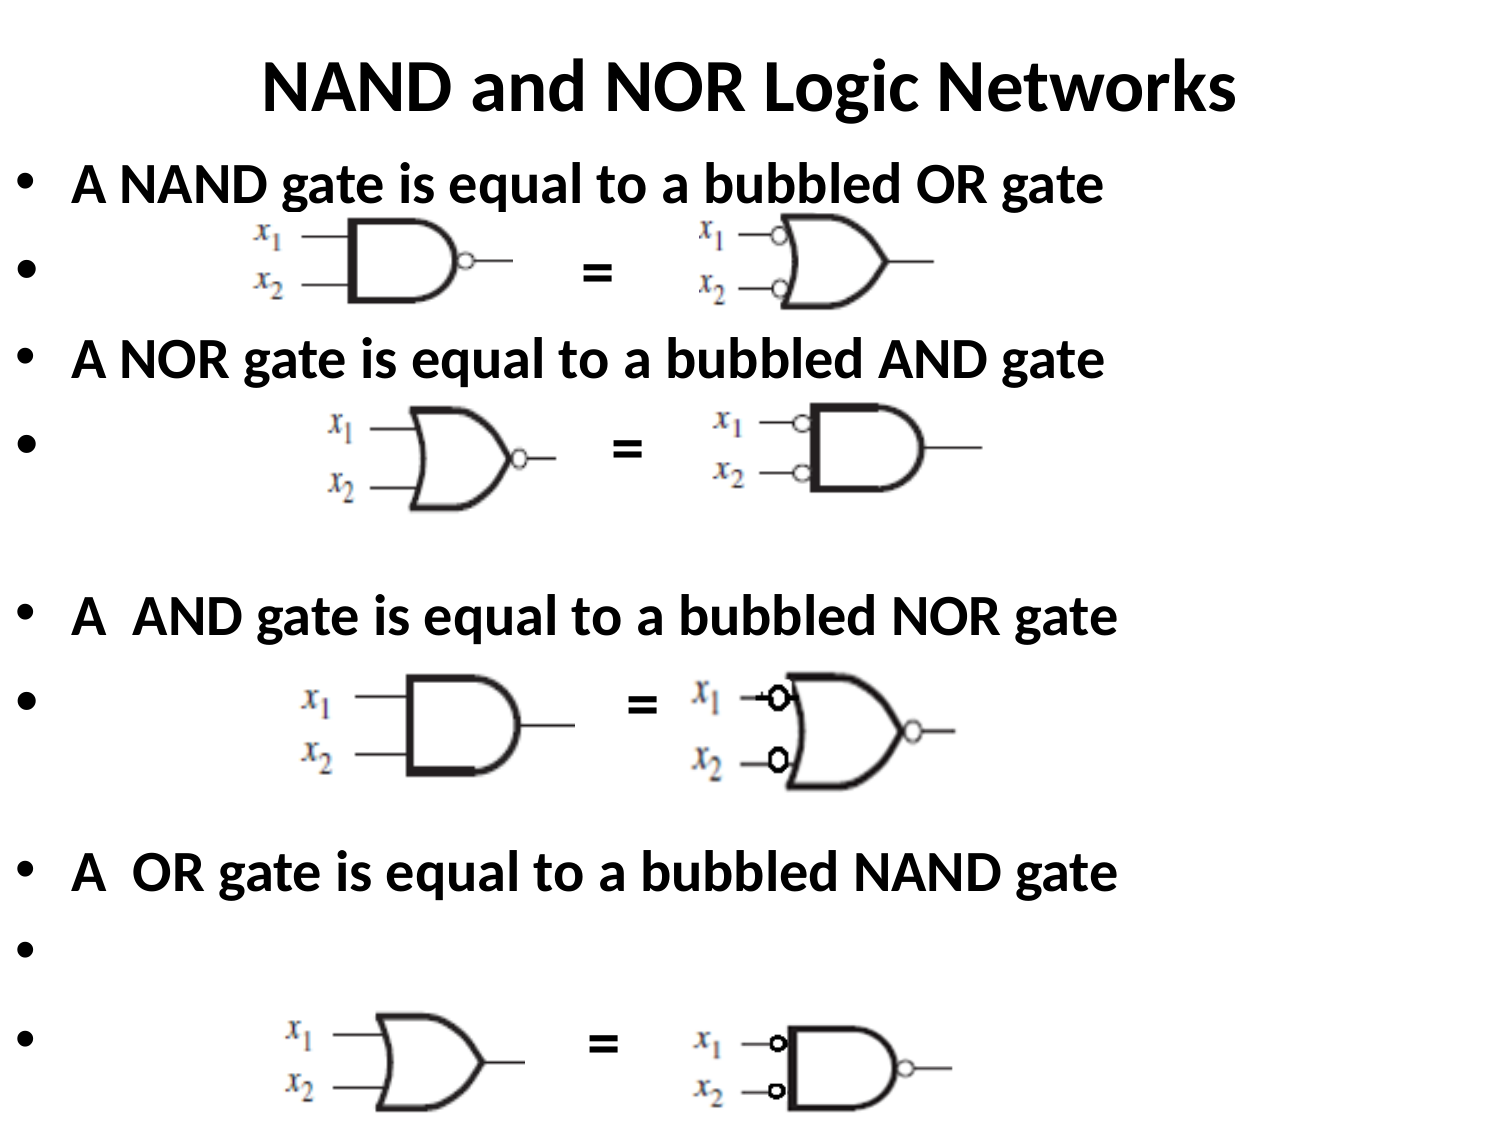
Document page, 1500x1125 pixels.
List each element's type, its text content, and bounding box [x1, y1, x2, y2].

picture [687, 662, 963, 801]
picture [249, 212, 513, 313]
picture [687, 1013, 954, 1125]
picture [324, 399, 563, 526]
picture [699, 212, 951, 326]
picture [712, 399, 988, 501]
title NAND and NOR Logic Networks [75, 0, 1425, 137]
picture [274, 999, 526, 1125]
list A NAND gate is equal to a bubbled OR gate = A NOR gate is equal to a bubbled AND gate = A AND gate is equal to a bubbled NOR gate = A OR gate is equal to a bubbled NAND gate = [0, 137, 1500, 1125]
picture [287, 662, 576, 788]
